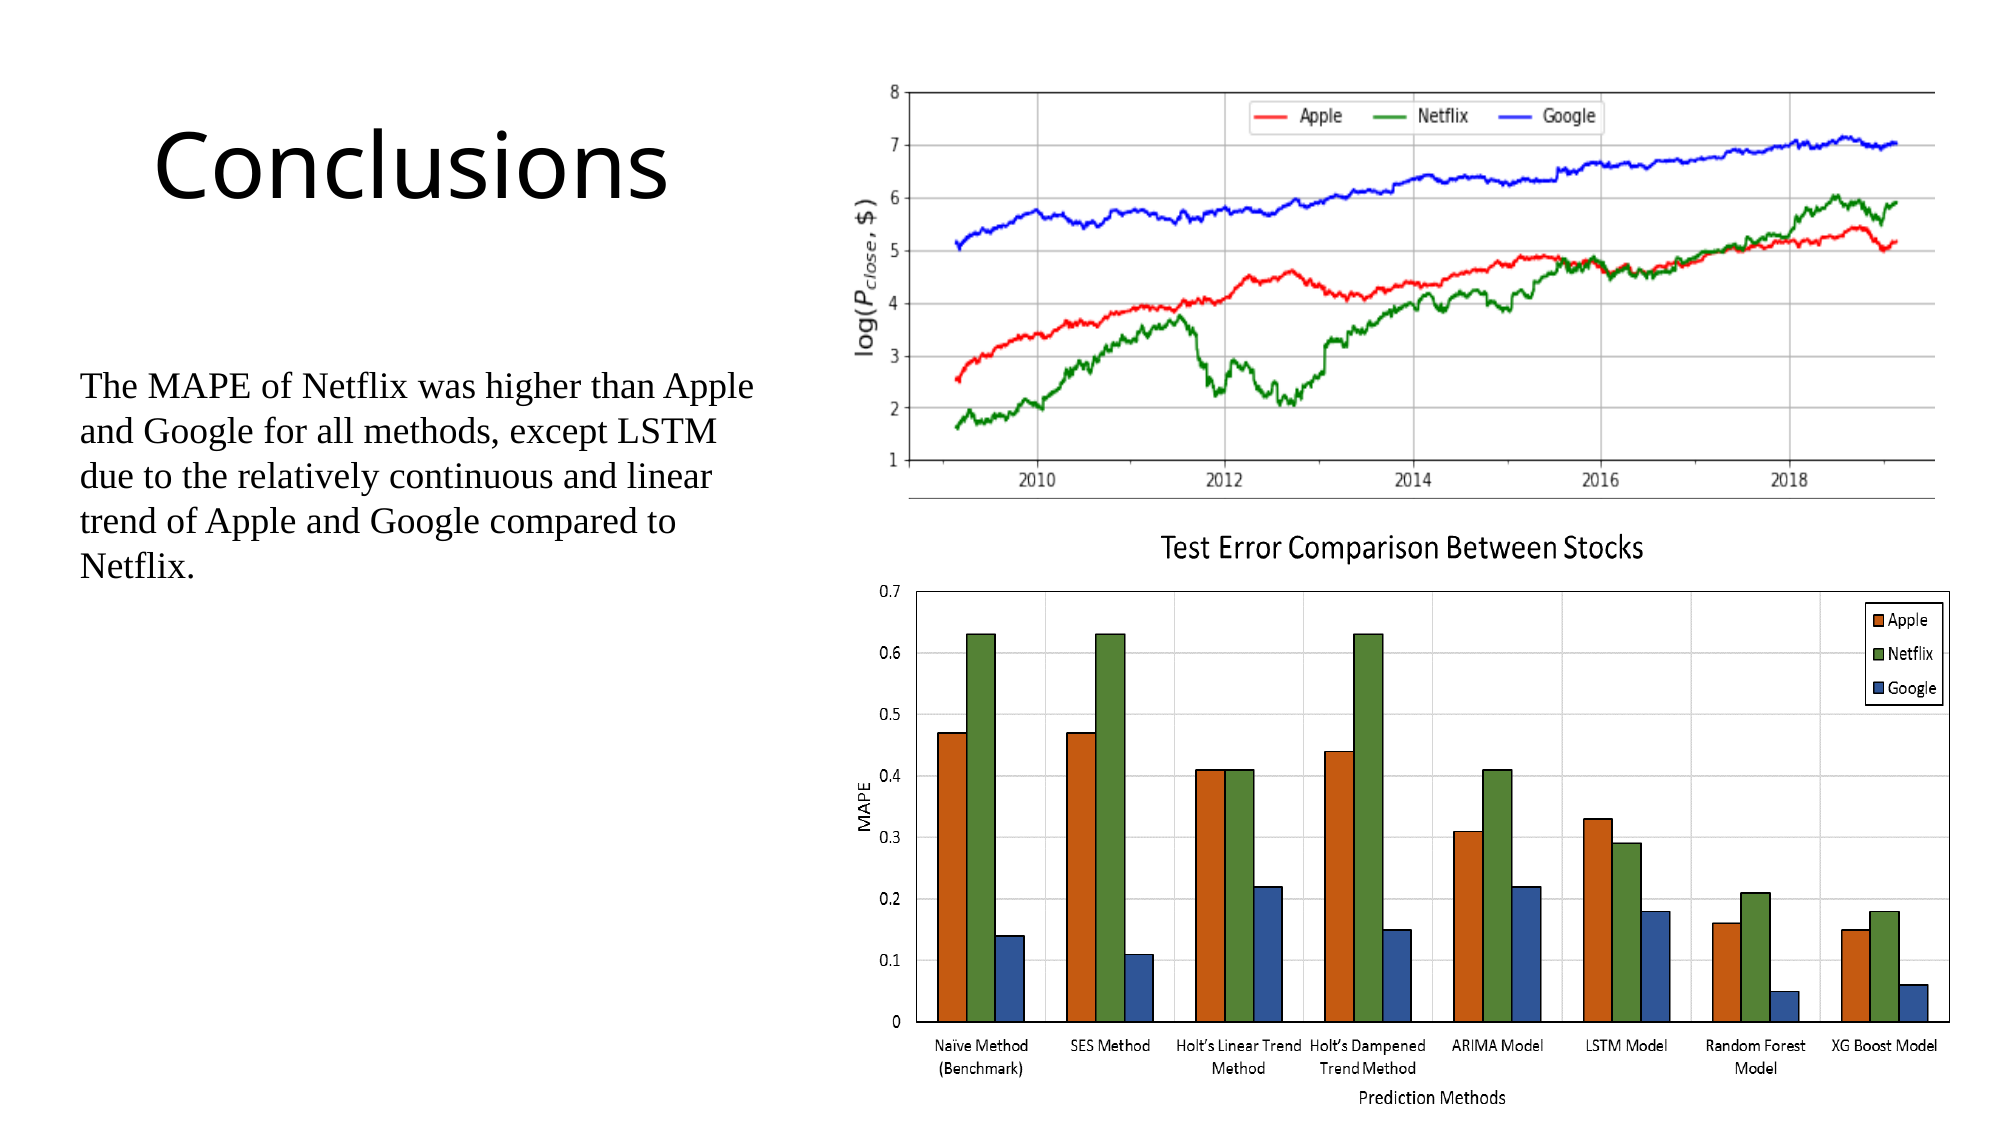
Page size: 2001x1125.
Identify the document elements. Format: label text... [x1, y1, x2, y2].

title Conclusions [137, 59, 1863, 278]
picture [802, 72, 1935, 499]
text_box The MAPE of Netflix was higher than Apple and Google for all methods, except LSTM due to the relatively continuous and linear trend of Apple and Google compared to Netflix. [65, 353, 775, 593]
picture [832, 511, 1953, 1120]
